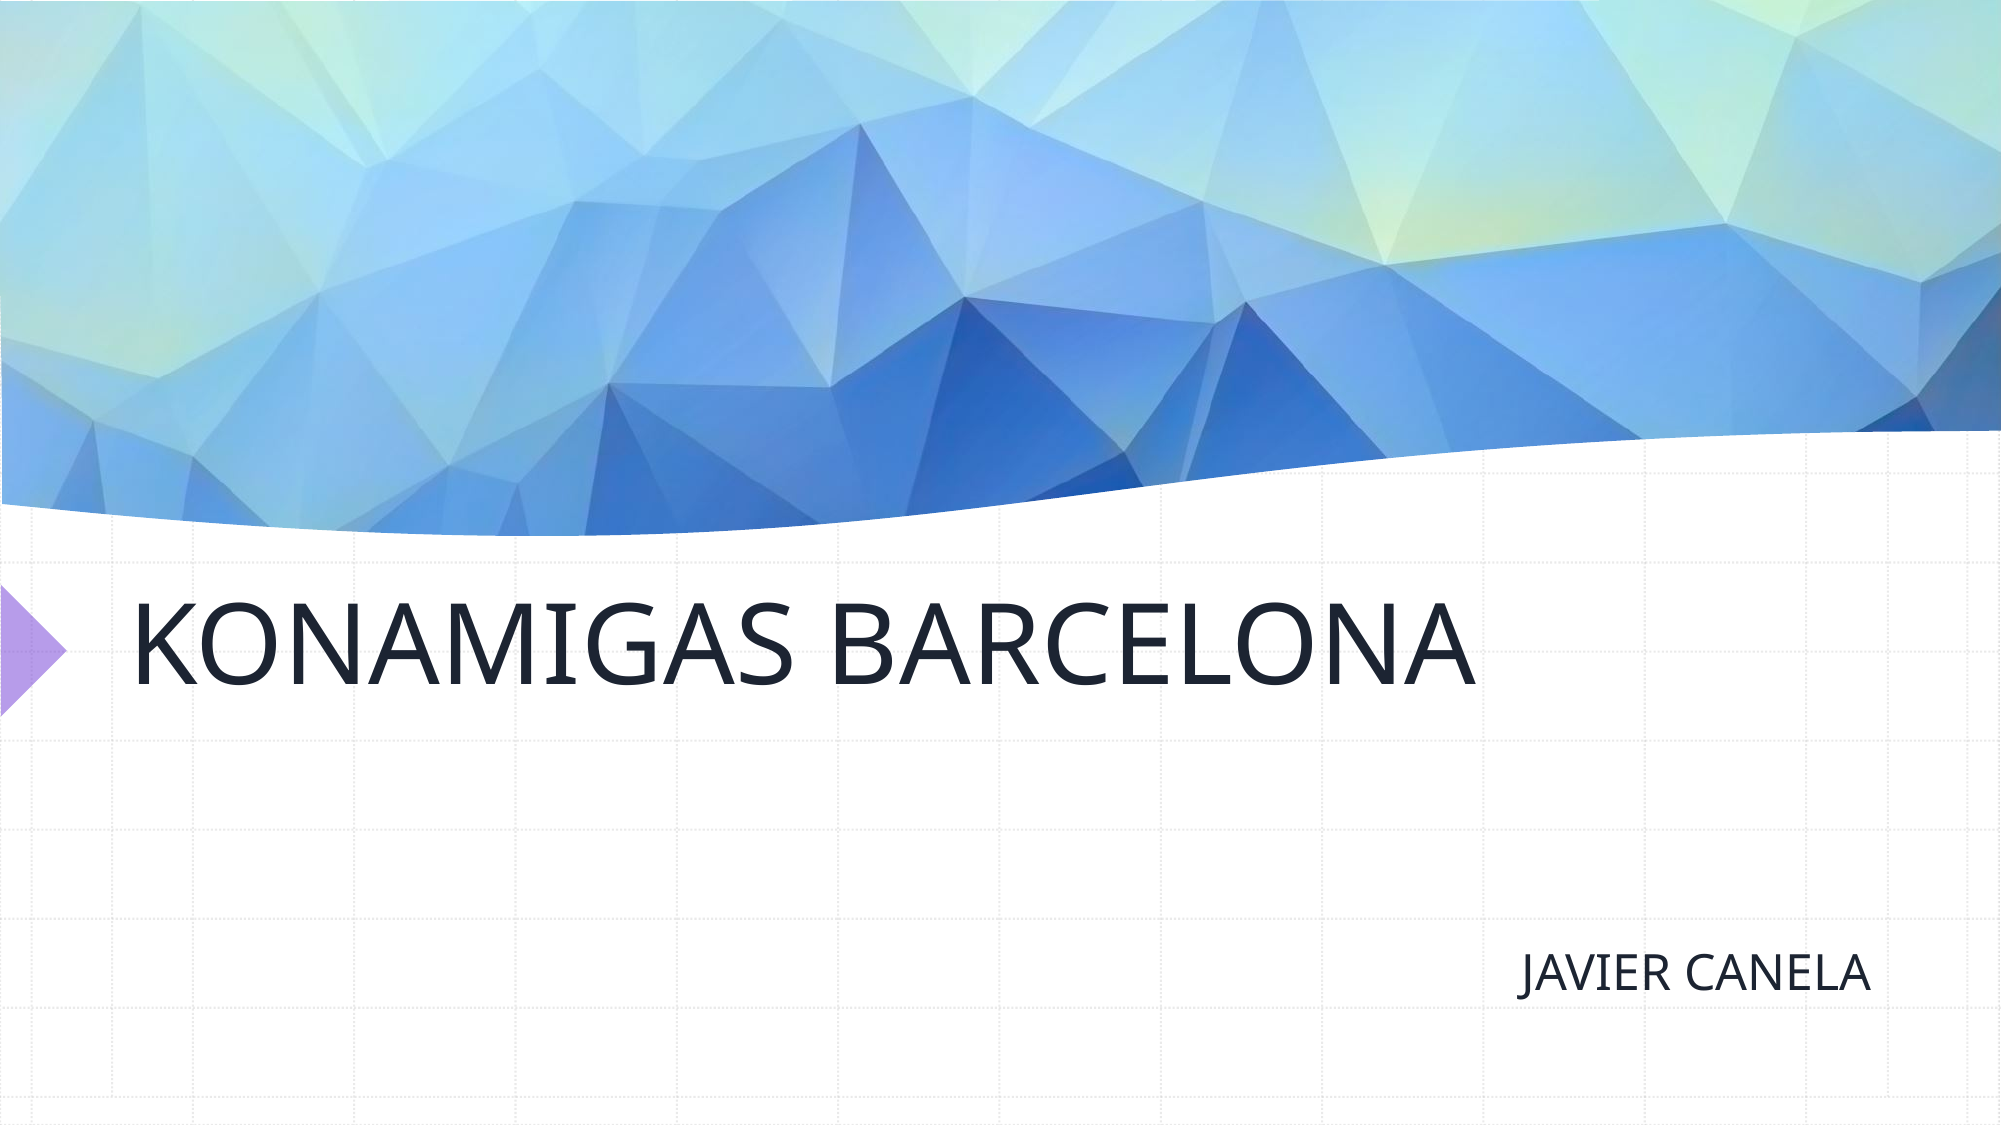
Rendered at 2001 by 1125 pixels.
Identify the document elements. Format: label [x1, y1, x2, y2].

picture [0, 0, 2001, 537]
text_box [0, 537, 2000, 1125]
